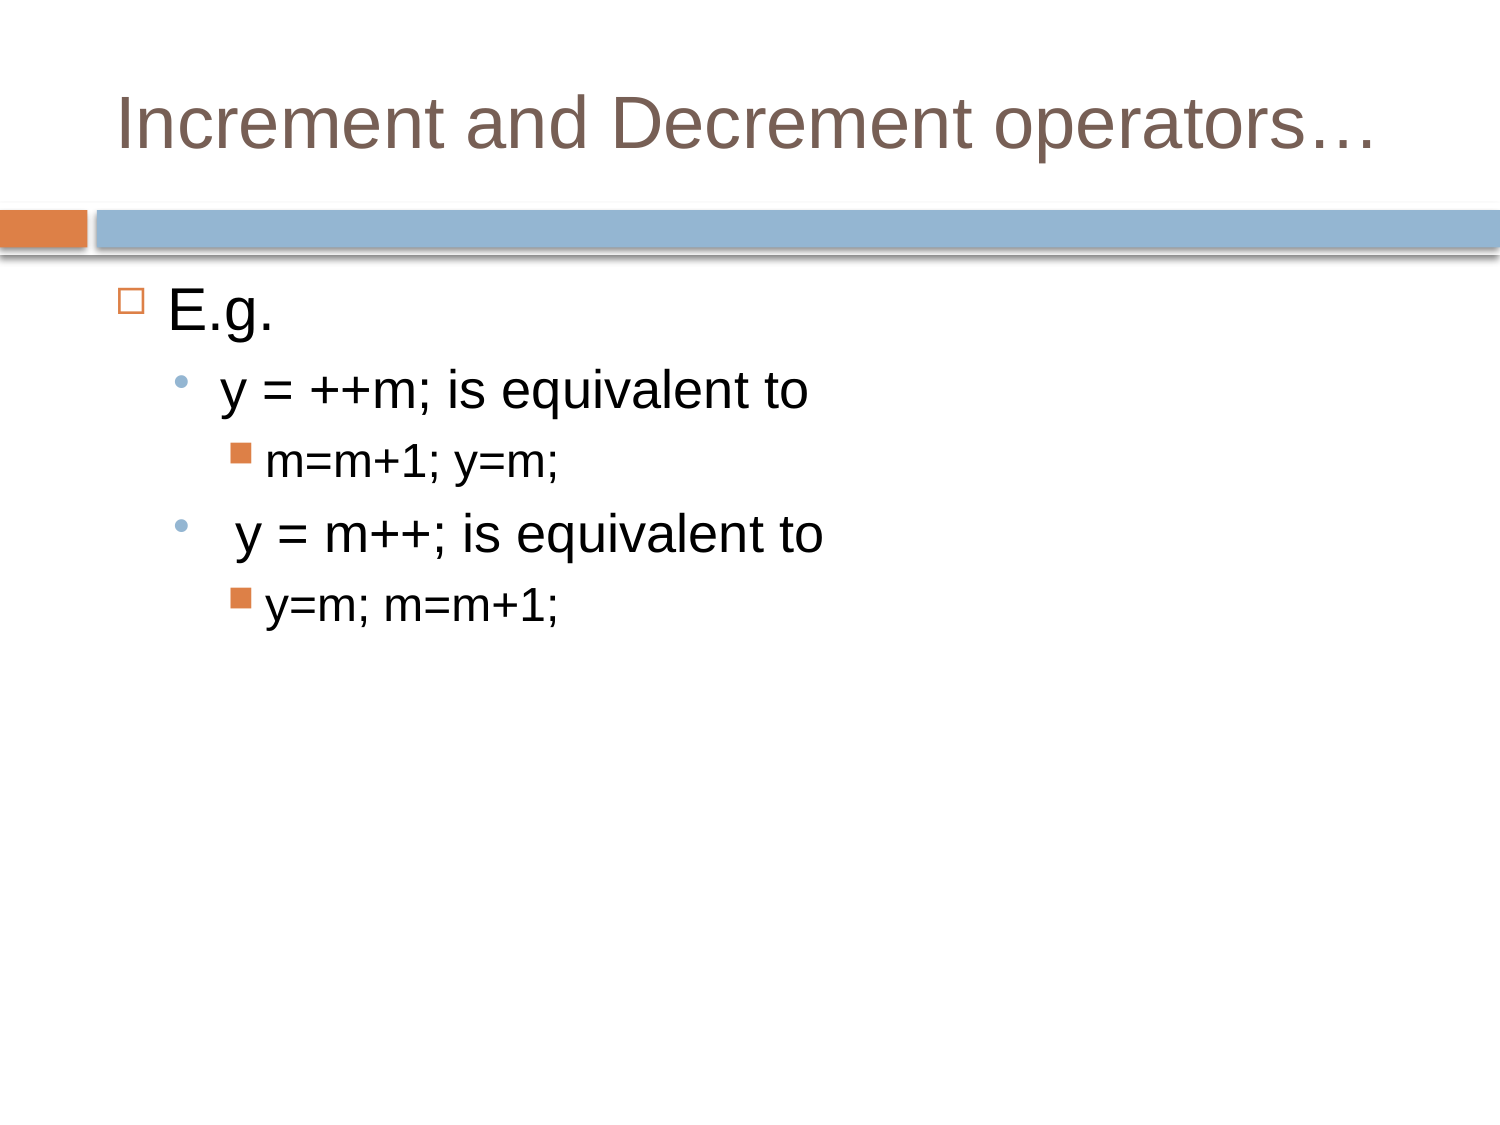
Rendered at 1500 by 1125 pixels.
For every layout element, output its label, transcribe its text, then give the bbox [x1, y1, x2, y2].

title Increment and Decrement operators… [100, 37, 1438, 200]
list E.g. y = ++m; is equivalent to m=m+1; y=m; y = m++; is equivalent to y=m; m=m+1; [100, 262, 1438, 1000]
